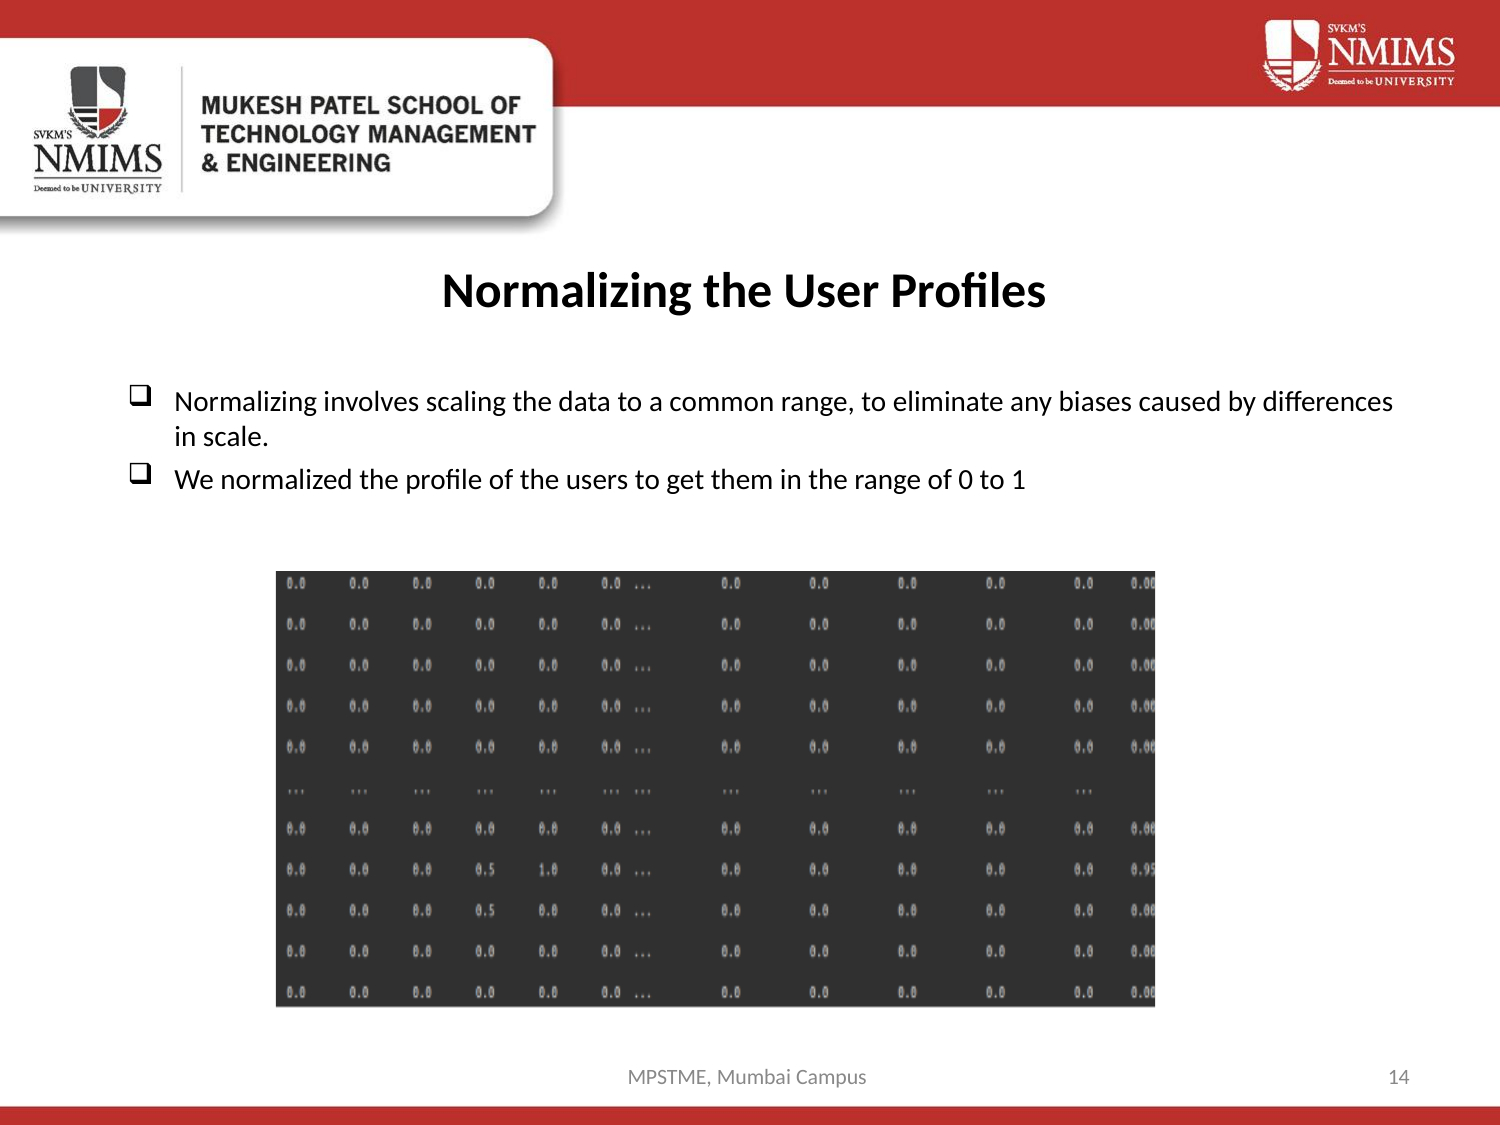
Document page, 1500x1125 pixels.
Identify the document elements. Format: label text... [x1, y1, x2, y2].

footer MPSTME, Mumbai Campus [512, 1049, 988, 1106]
list Normalizing involves scaling the data to a common range, to eliminate any biases caused by differences in scale. We normalized the profile of the users to get them in the range of 0 to 1 [75, 375, 1425, 1043]
picture [0, 0, 1500, 1125]
slide_number 14 [1074, 1045, 1425, 1106]
title Normalizing the User Profiles [75, 212, 1425, 363]
